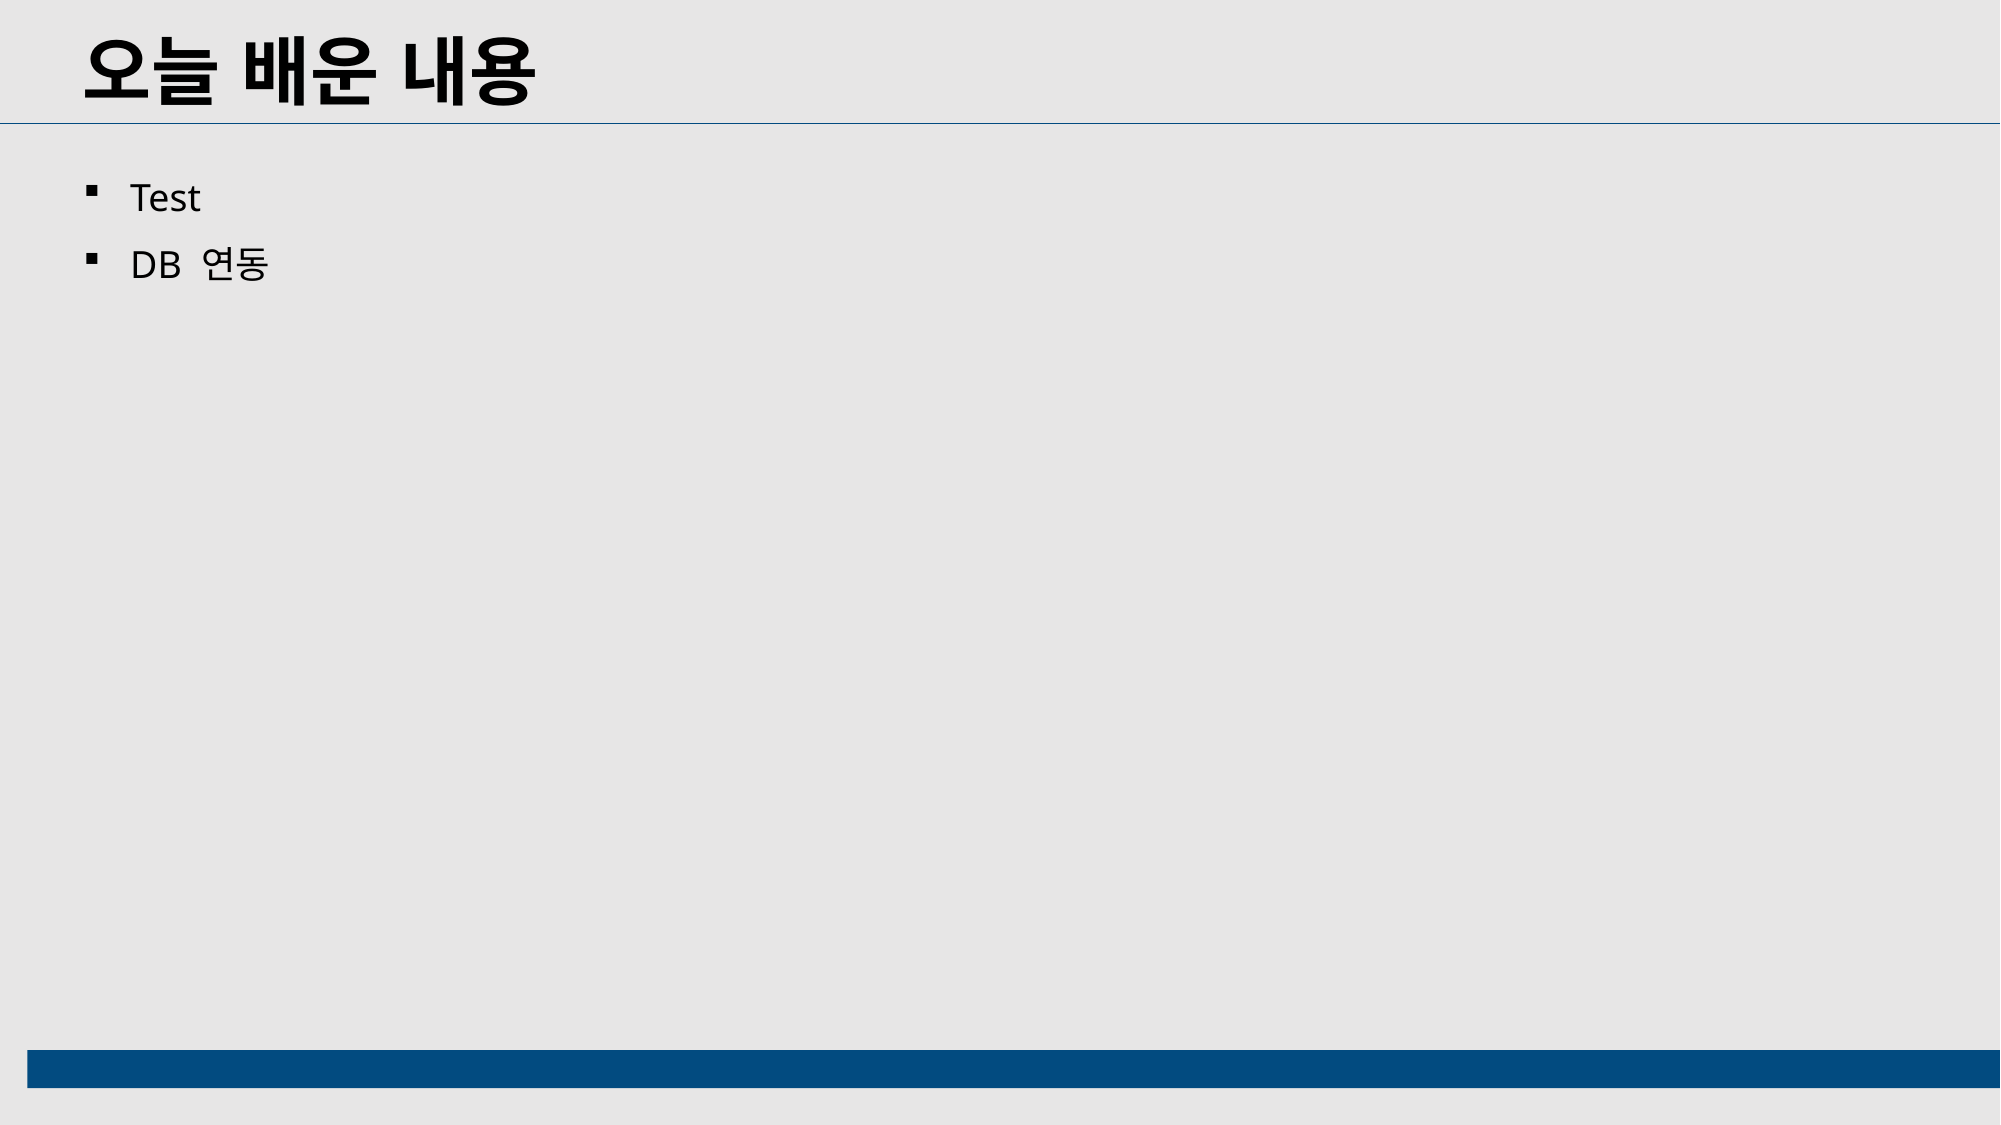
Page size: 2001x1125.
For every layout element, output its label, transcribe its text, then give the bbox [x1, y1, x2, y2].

text_box Test DB 연동 [68, 143, 954, 1026]
text_box 오늘 배운 내용 [68, 17, 1375, 122]
text_box [26, 1049, 2000, 1089]
